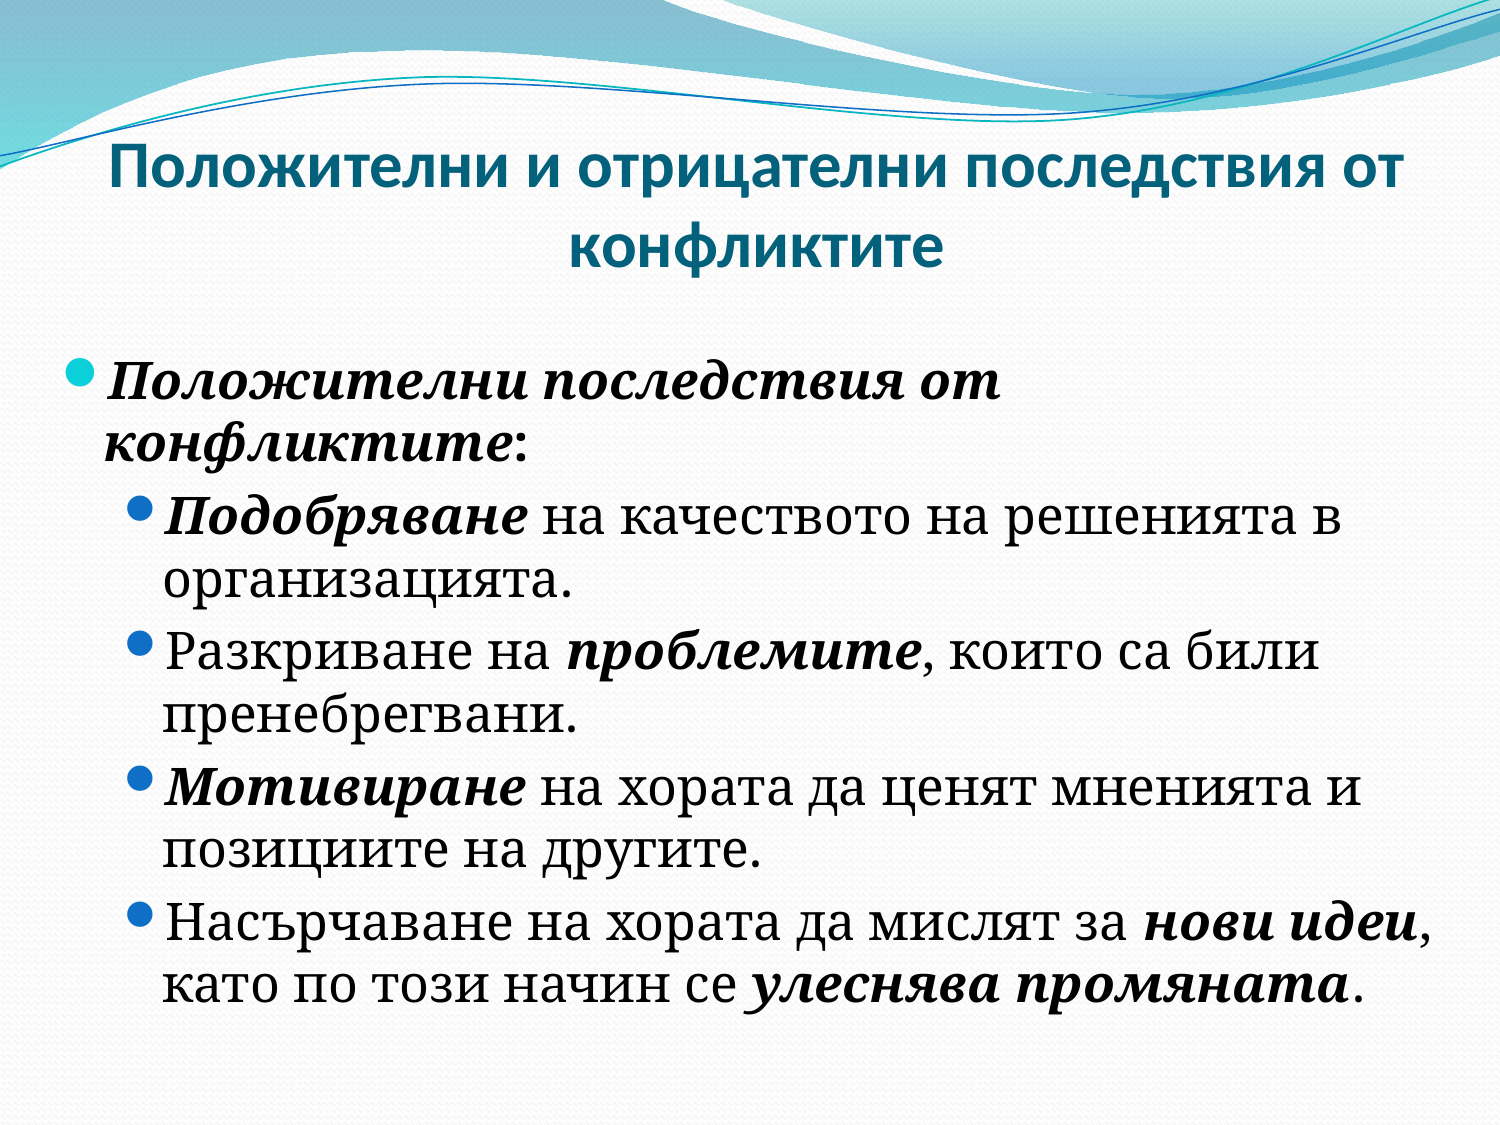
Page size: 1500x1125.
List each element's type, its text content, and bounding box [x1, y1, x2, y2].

title Положителни и отрицателни последствия от конфликтите [82, 140, 1432, 282]
list Положителни последствия от конфликтите: Подобряване на качеството на решенията в организацията. Разкриване на проблемите, които са били пренебрегвани. Мотивиране на хората да ценят мненията и позициите на другите. Насърчаване на хората да мислят за нови идеи, като по този начин се улеснява промяната. [46, 339, 1454, 1079]
